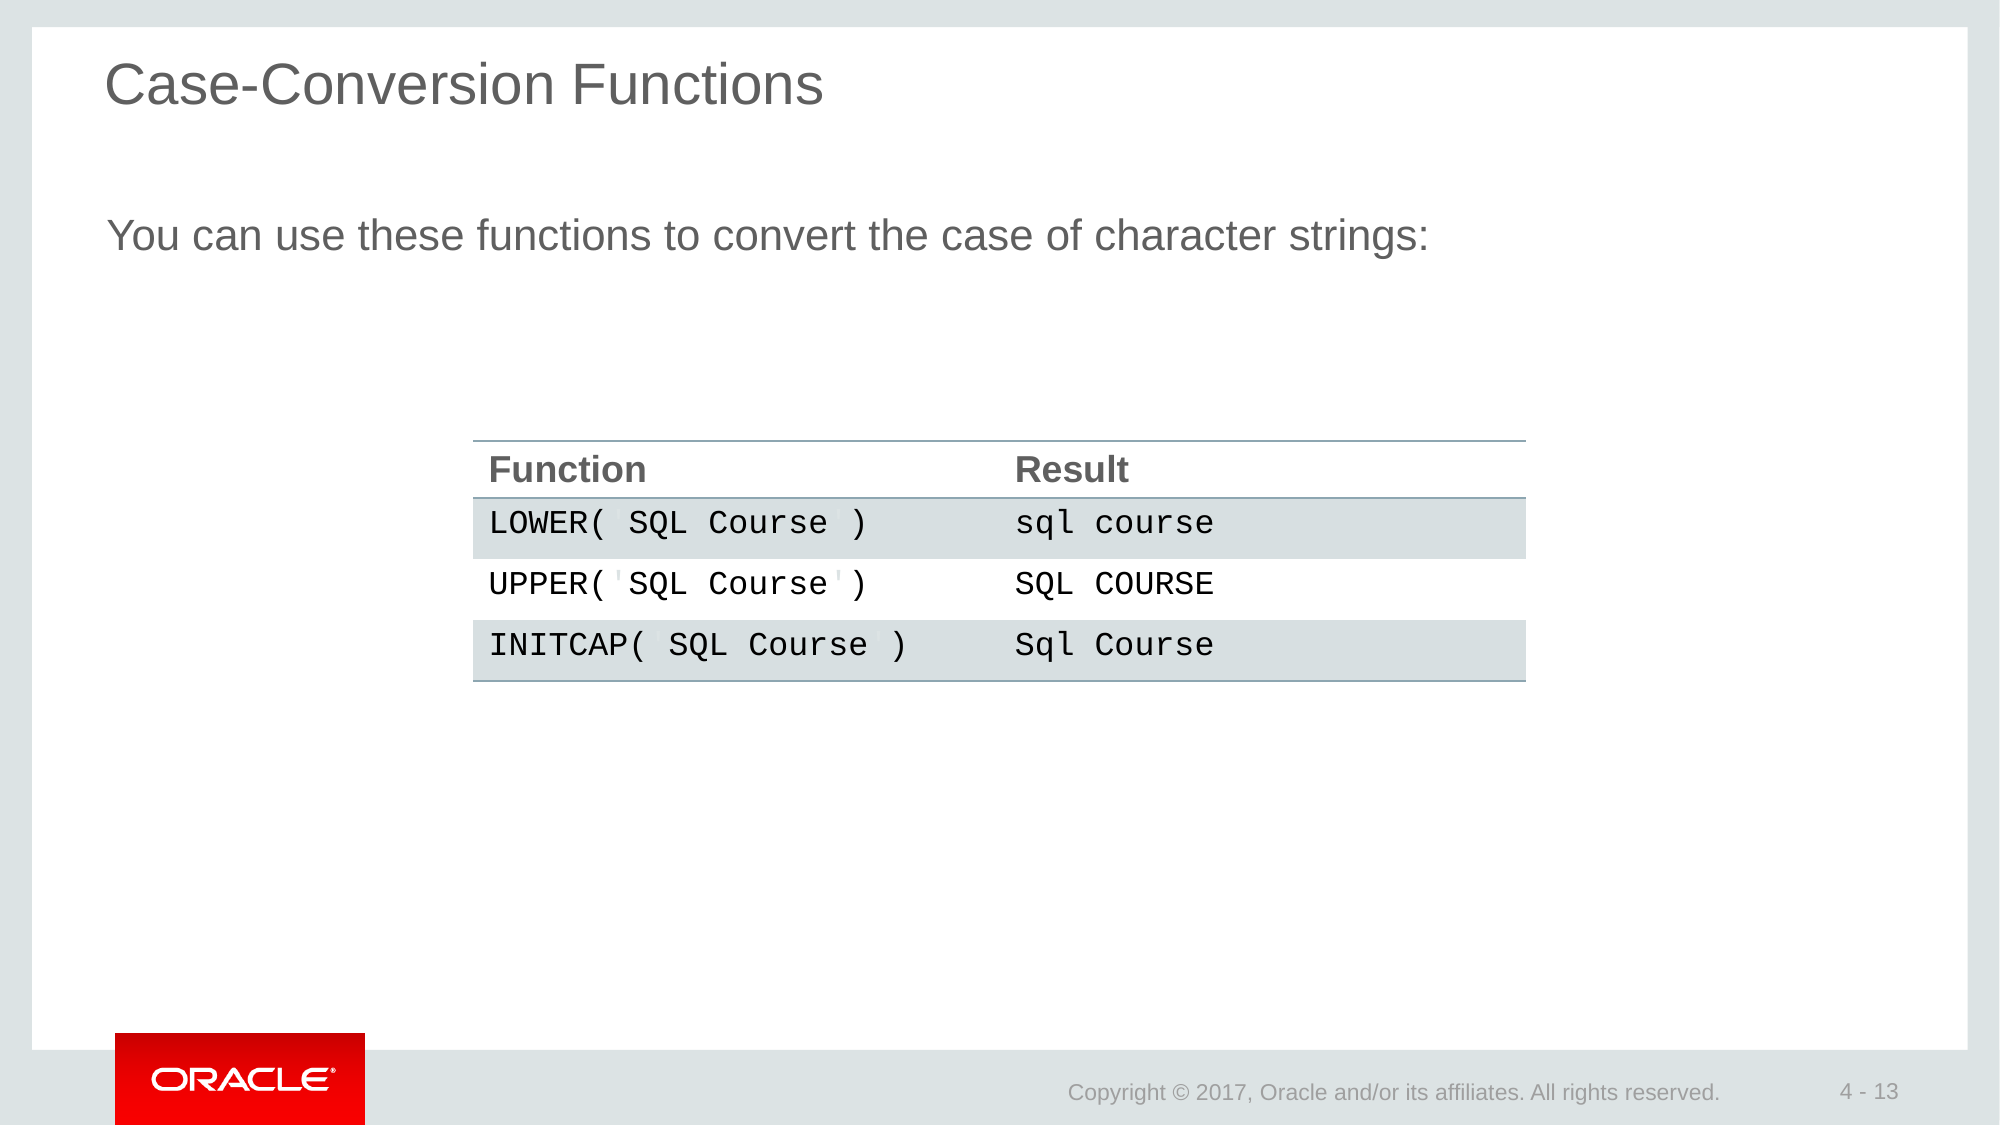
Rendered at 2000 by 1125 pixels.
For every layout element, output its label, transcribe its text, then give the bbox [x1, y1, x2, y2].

table_cell INITCAP('SQL Course') [473, 620, 1000, 680]
picture [115, 1033, 365, 1125]
table_cell sql course [1000, 499, 1526, 559]
table_cell SQL COURSE [1000, 559, 1526, 620]
table_cell LOWER('SQL Course') [473, 499, 1000, 559]
table_header Result [1000, 442, 1526, 497]
table_cell Sql Course [1000, 620, 1526, 680]
list You can use these functions to convert the case of character strings: [101, 203, 1898, 505]
title Case-Conversion Functions [101, 43, 1898, 188]
table_header Function [473, 442, 1000, 497]
table_cell UPPER('SQL Course') [473, 559, 1000, 620]
